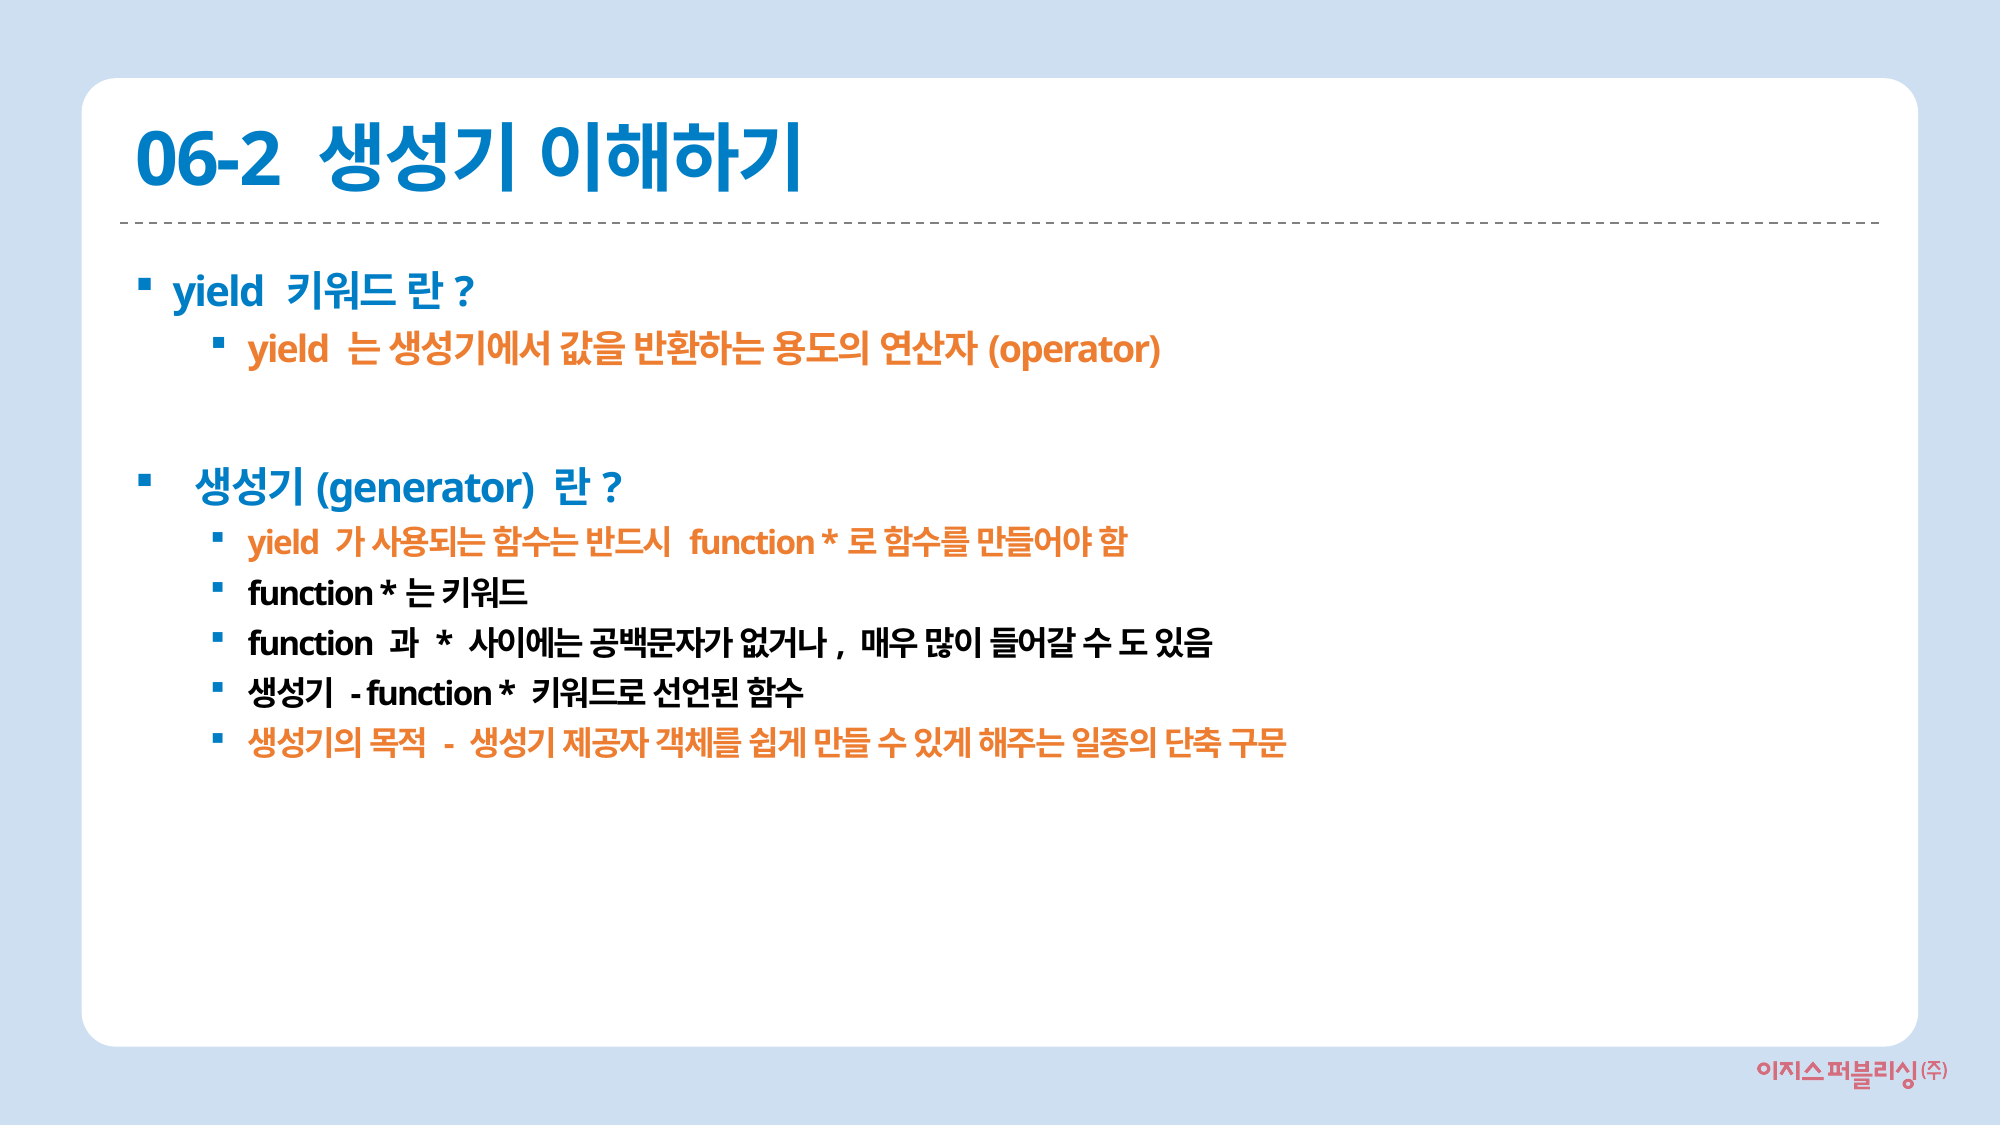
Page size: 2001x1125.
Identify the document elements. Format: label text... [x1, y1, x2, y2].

title 06-2 생성기 이해하기 [120, 109, 1880, 209]
list yield 키워드 란? yield 는 생성기에서 값을 반환하는 용도의 연산자(operator) 생성기(generator) 란? yield 가 사용되는 함수는 반드시 function *로 함수를 만들어야 함 function *는 키워드 function 과 * 사이에는 공백문자가 없거나, 매우 많이 들어갈 수 도 있음 생성기 - function * 키워드로 선언된 함수 생성기의 목적 - 생성기 제공자 객체를 쉽게 만들 수 있게 해주는 일종의 단축 구문 [120, 257, 1865, 1009]
